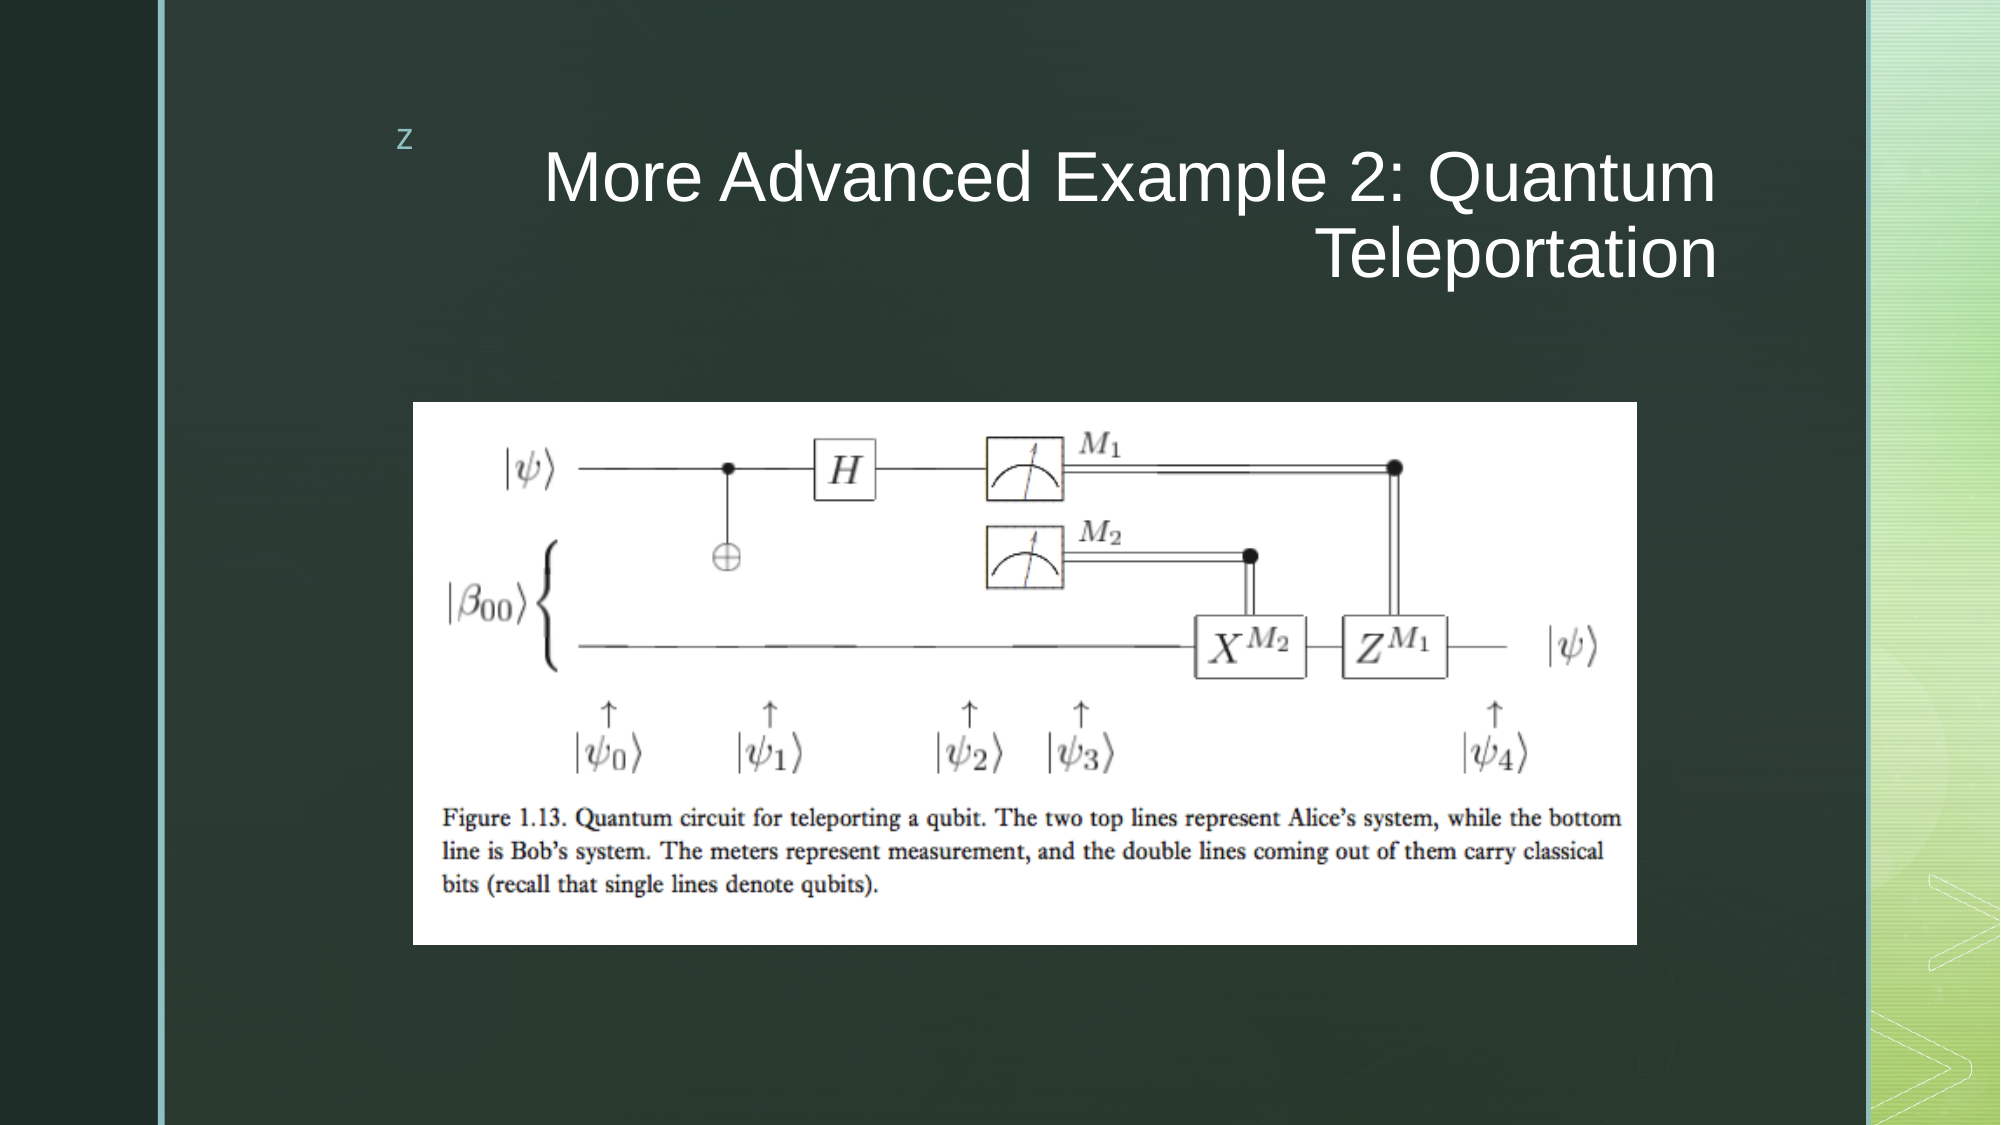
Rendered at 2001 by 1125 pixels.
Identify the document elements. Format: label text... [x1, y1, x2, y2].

title More Advanced Example 2: Quantum Teleportation [428, 132, 1734, 310]
picture [1871, 0, 2001, 1125]
picture [413, 402, 1637, 945]
